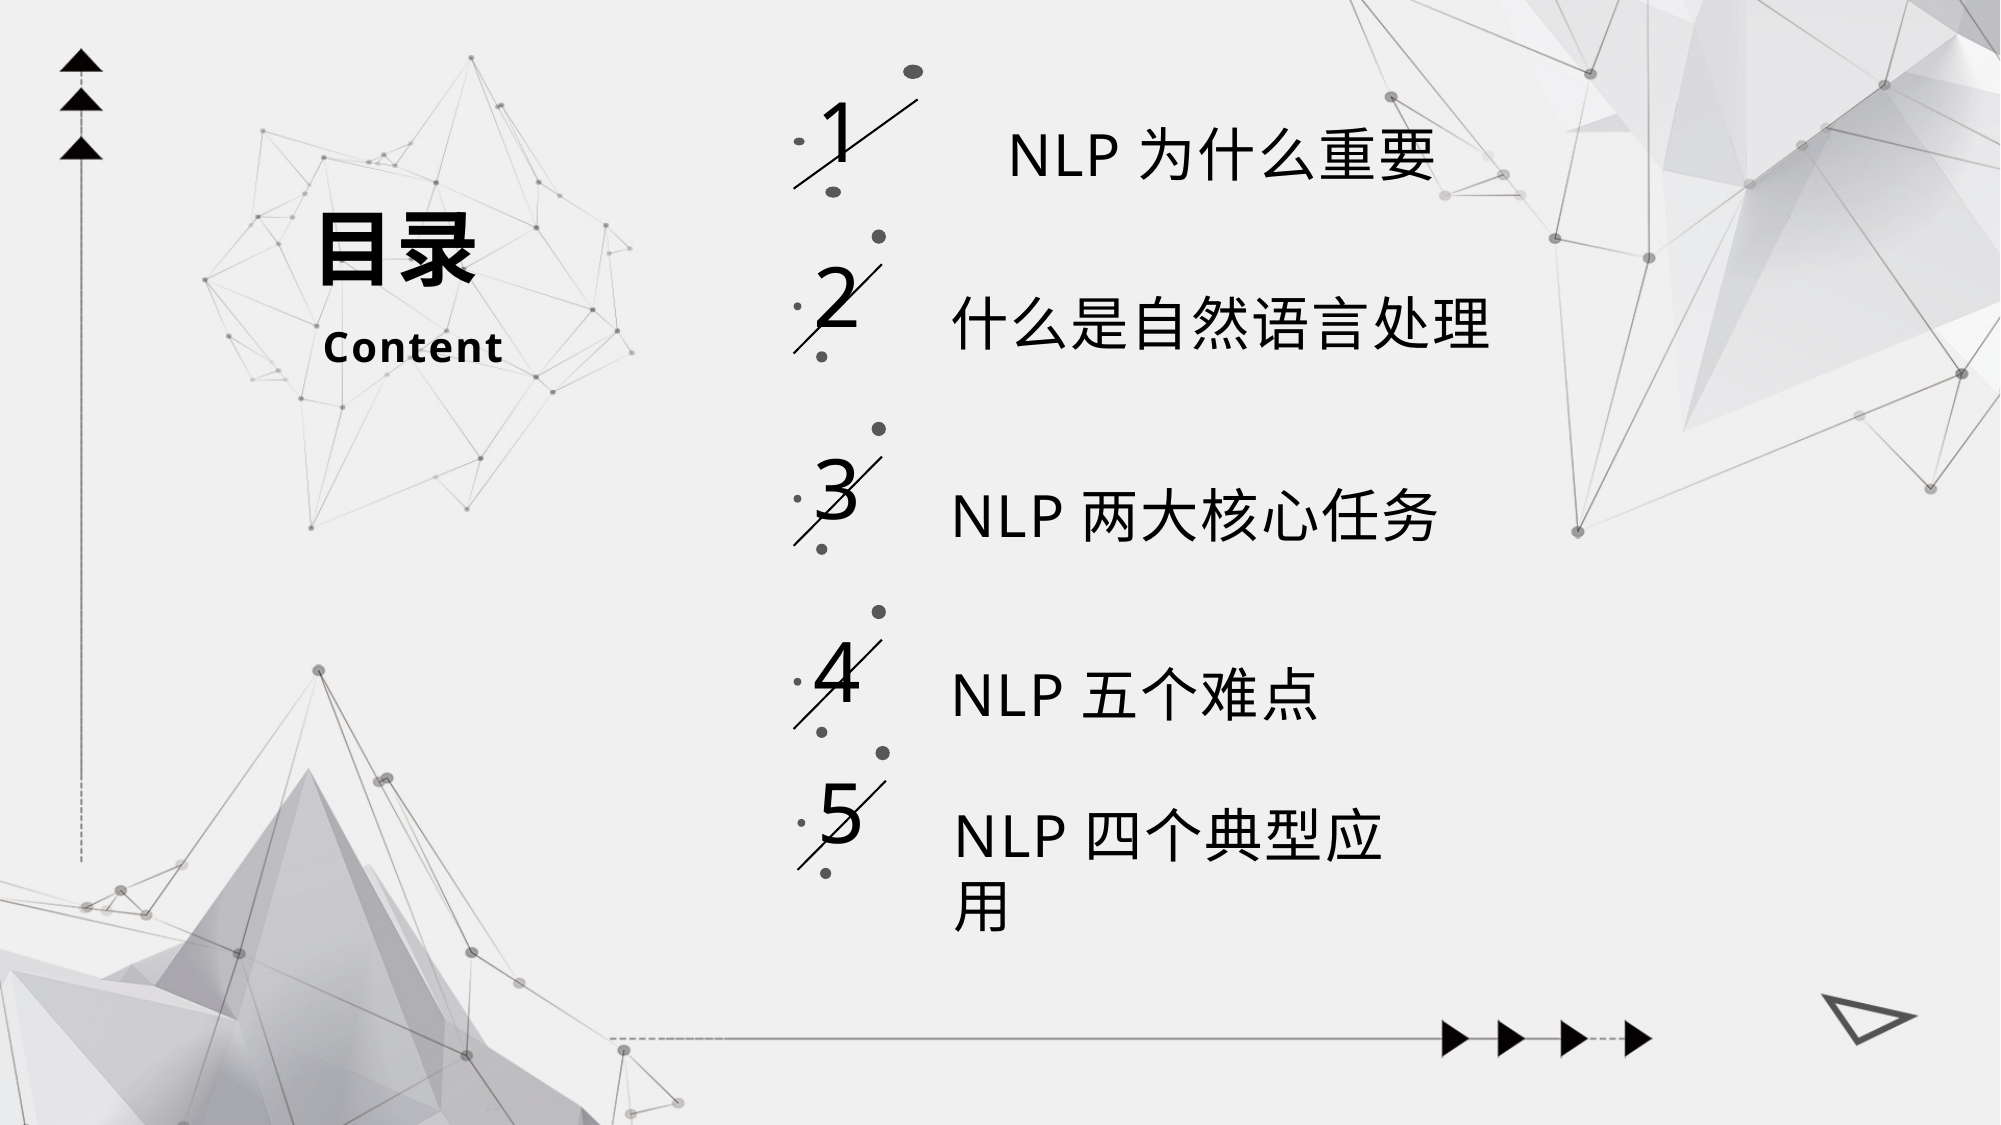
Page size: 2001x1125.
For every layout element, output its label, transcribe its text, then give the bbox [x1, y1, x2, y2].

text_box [793, 604, 1449, 738]
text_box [797, 745, 1453, 880]
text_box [793, 64, 1572, 229]
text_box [793, 229, 1692, 366]
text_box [793, 421, 1623, 558]
picture [0, 0, 2001, 1125]
text_box Content [307, 312, 778, 378]
text_box 目录 [296, 189, 523, 305]
